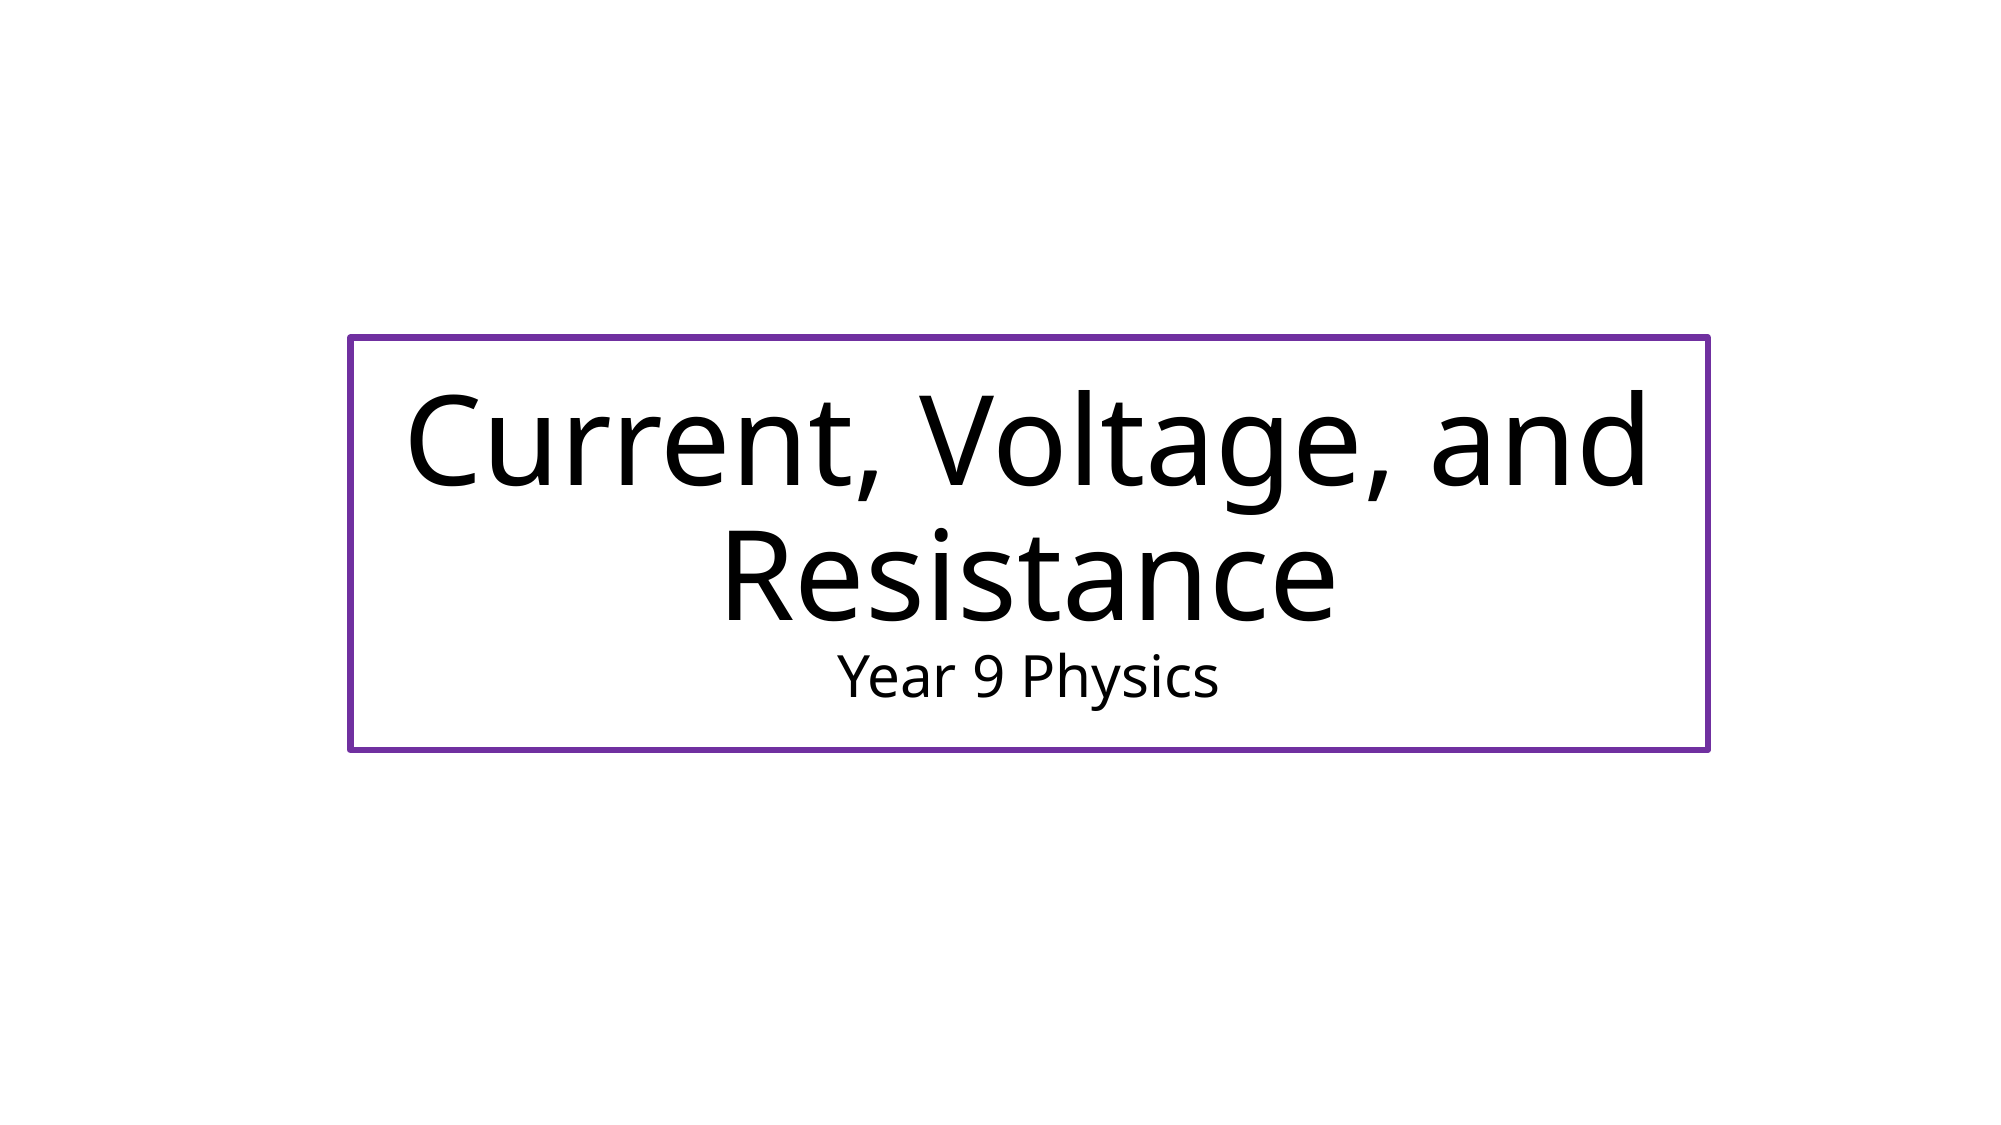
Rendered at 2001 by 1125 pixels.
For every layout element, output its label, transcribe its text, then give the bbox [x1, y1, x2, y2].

title Current, Voltage, and Resistance Year 9 Physics [350, 337, 1708, 750]
